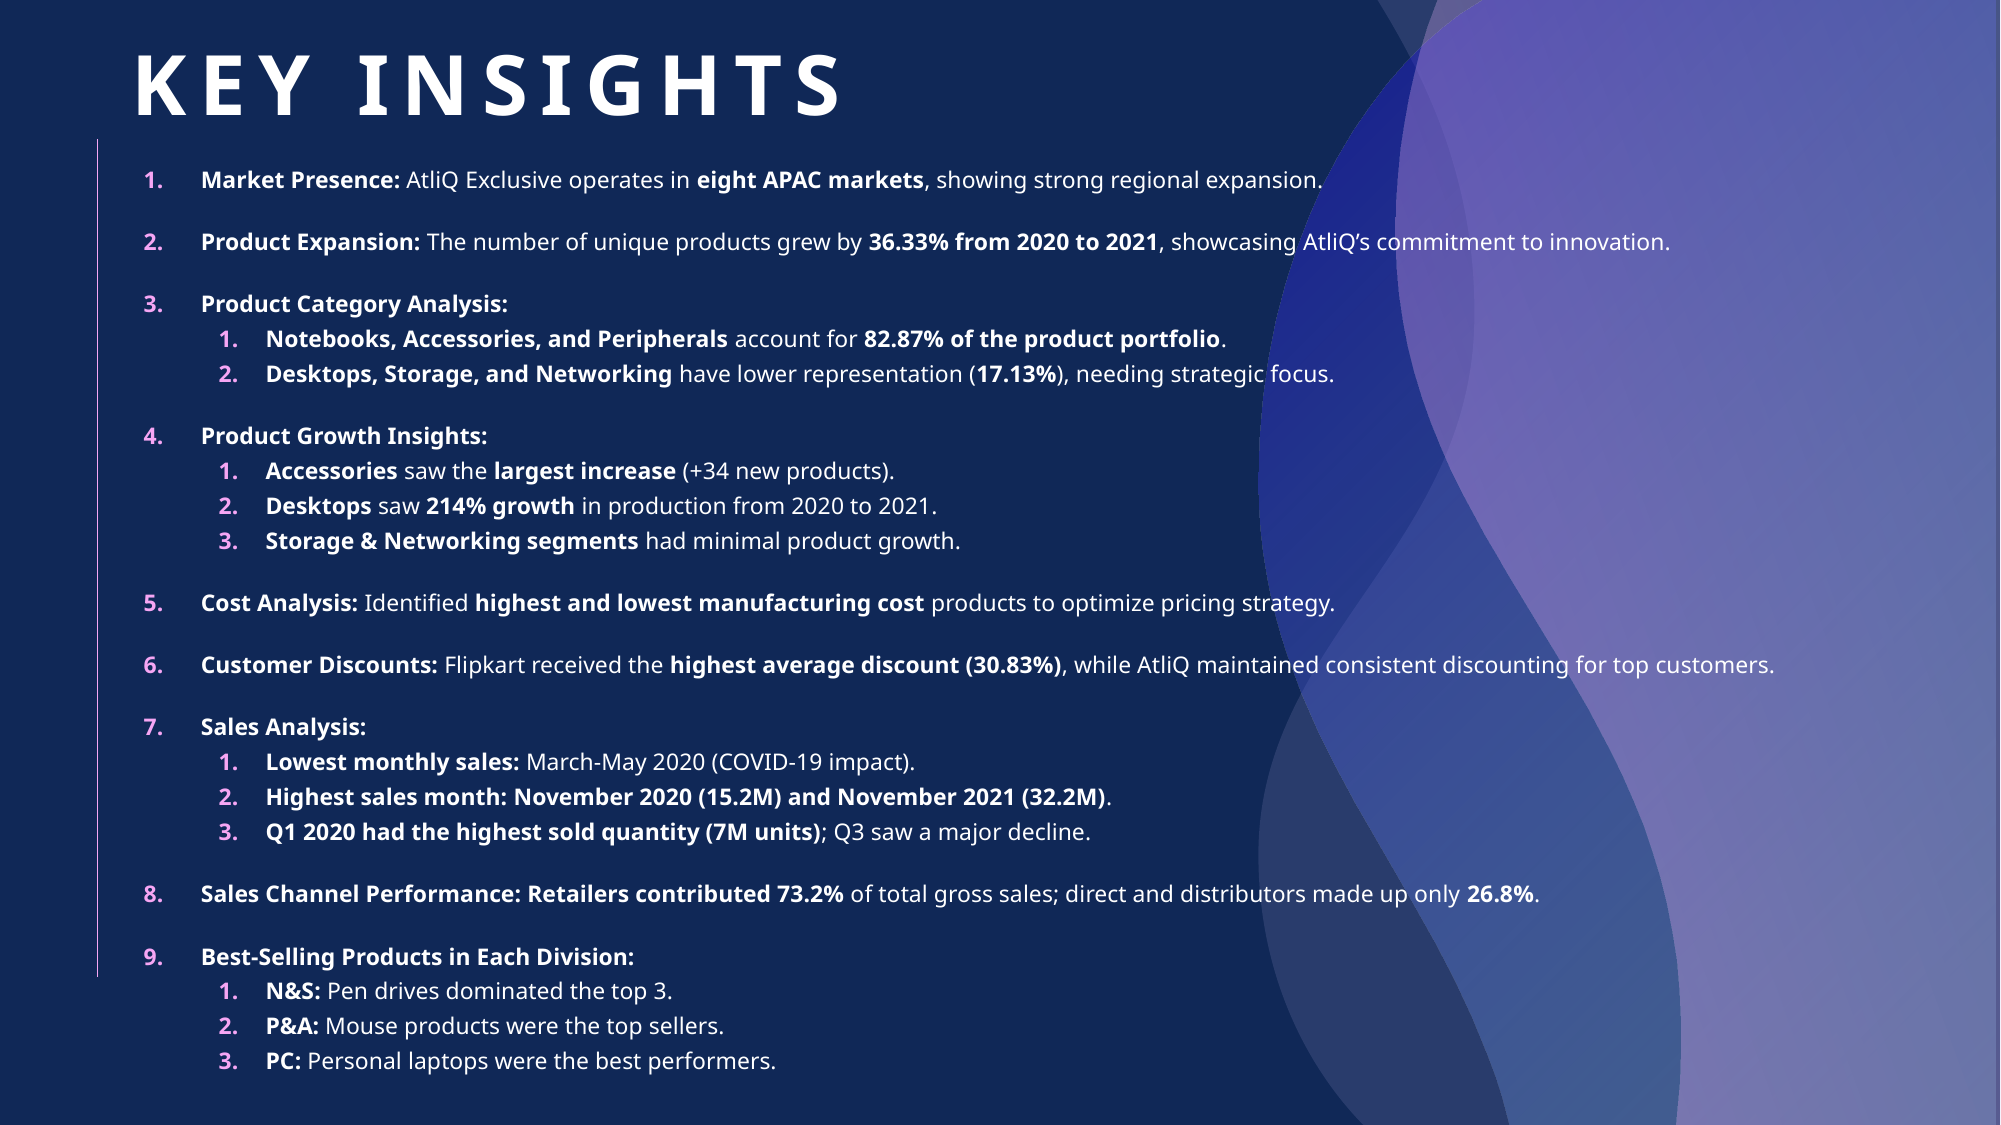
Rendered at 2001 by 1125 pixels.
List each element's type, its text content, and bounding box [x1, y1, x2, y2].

title Key INSIGHTS [116, 29, 1574, 141]
list Market Presence: AtliQ Exclusive operates in eight APAC markets, showing strong regional expansion. Product Expansion: The number of unique products grew by 36.33% from 2020 to 2021, showcasing AtliQ’s commitment to innovation. Product Category Analysis: Notebooks, Accessories, and Peripherals account for 82.87% of the product portfolio. Desktops, Storage, and Networking have lower representation (17.13%), needing strategic focus. Product Growth Insights: Accessories saw the largest increase (+34 new products). Desktops saw 214% growth in production from 2020 to 2021. Storage & Networking segments had minimal product growth. Cost Analysis: Identified highest and lowest manufacturing cost products to optimize pricing strategy. Customer Discounts: Flipkart received the highest average discount (30.83%), while AtliQ maintained consistent discounting for top customers. Sales Analysis: Lowest monthly sales: March-May 2020 (COVID-19 impact). Highest sales month: November 2020 (15.2M) and November 2021 (32.2M). Q1 2020 had the highest sold quantity (7M units); Q3 saw a major decline. Sales Channel Performance: Retailers contributed 73.2% of total gross sales; direct and distributors made up only 26.8%. Best-Selling Products in Each Division: N&S: Pen drives dominated the top 3. P&A: Mouse products were the top sellers. PC: Personal laptops were the best performers. [128, 144, 1892, 1113]
